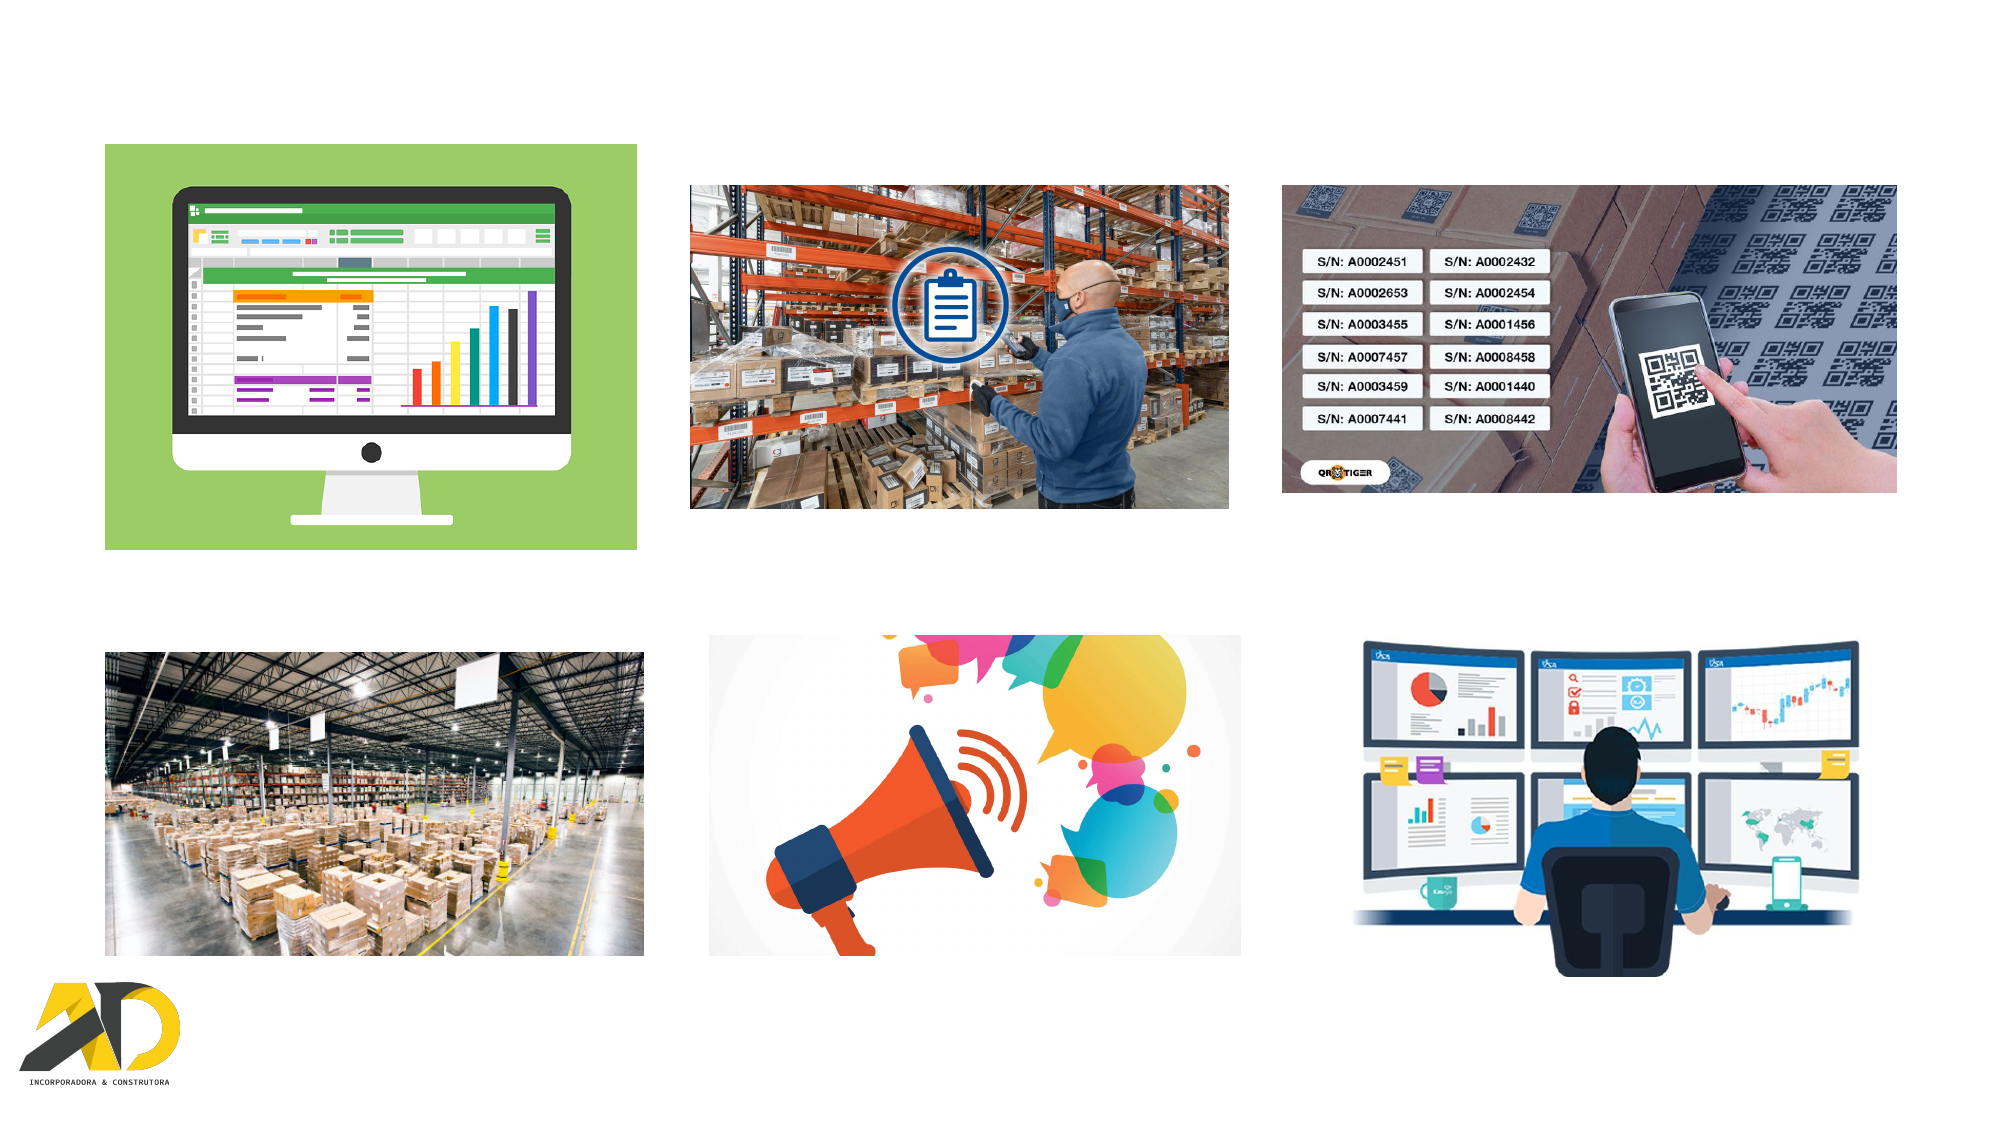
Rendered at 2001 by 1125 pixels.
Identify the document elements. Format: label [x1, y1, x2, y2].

picture [104, 143, 638, 551]
picture [18, 981, 181, 1086]
picture [1281, 185, 1897, 494]
picture [104, 652, 644, 956]
picture [690, 185, 1229, 509]
picture [1289, 630, 1906, 978]
picture [708, 634, 1242, 956]
